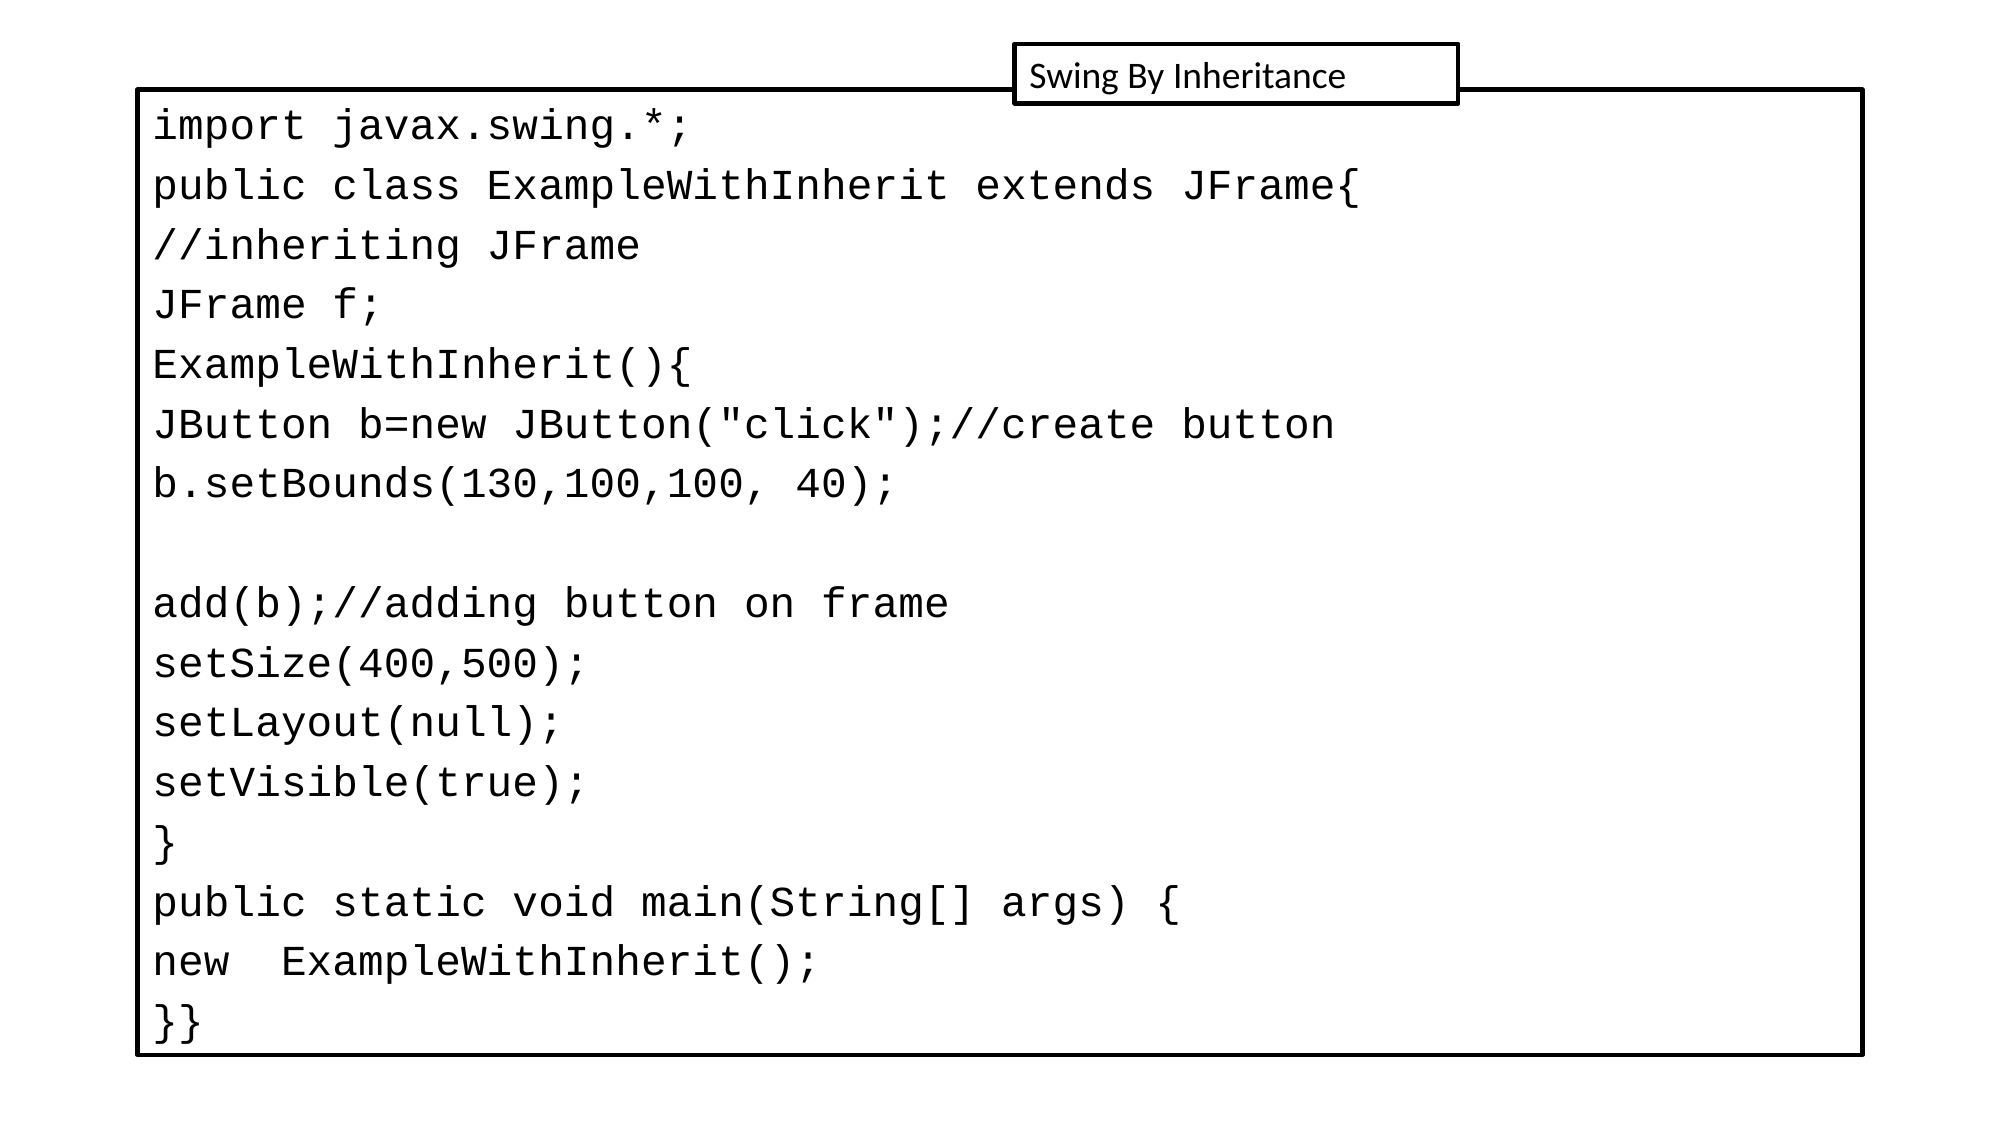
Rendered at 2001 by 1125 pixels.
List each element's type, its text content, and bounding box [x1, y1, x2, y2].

list import javax.swing.*; public class ExampleWithInherit extends JFrame{ //inheriting JFrame JFrame f; ExampleWithInherit(){ JButton b=new JButton("click");//create button b.setBounds(130,100,100, 40); add(b);//adding button on frame setSize(400,500); setLayout(null); setVisible(true); } public static void main(String[] args) { new ExampleWithInherit(); }} [135, 87, 1865, 1057]
text_box Swing By Inheritance [1012, 42, 1460, 106]
